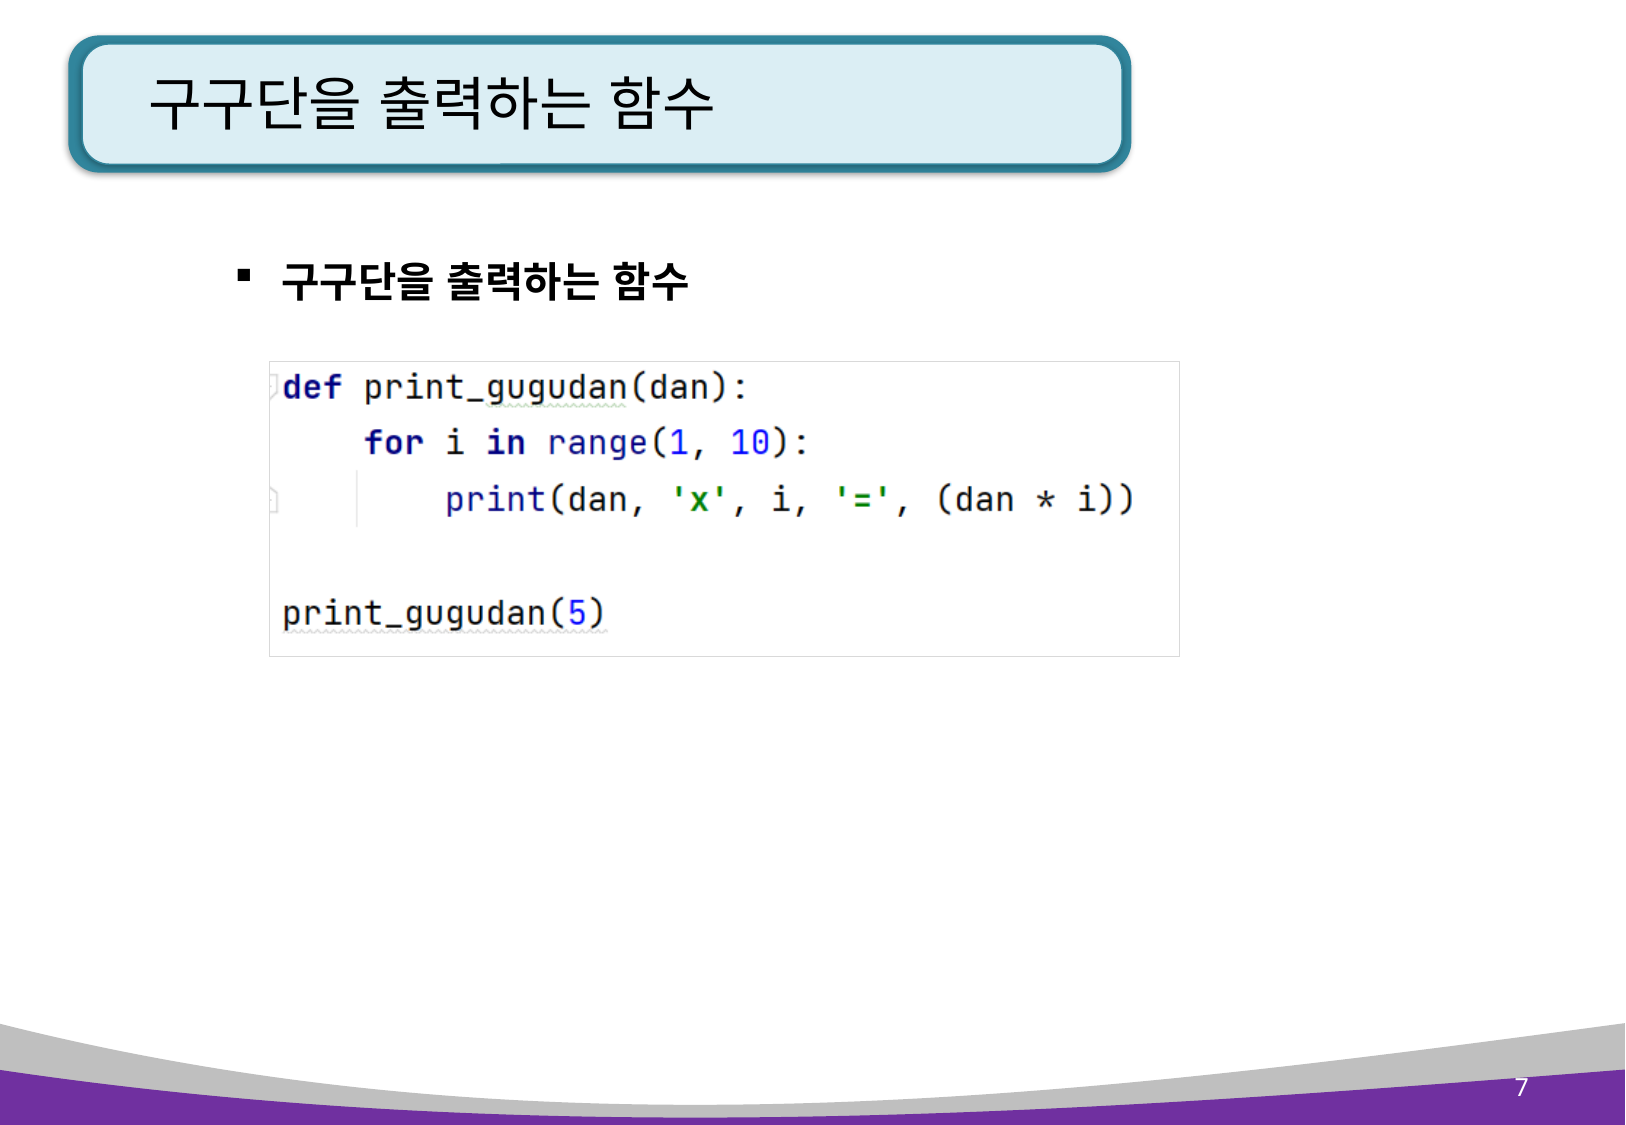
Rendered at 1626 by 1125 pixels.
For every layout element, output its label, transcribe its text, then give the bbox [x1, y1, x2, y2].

text_box 구구단을 출력하는 함수 [219, 223, 705, 314]
title 구구단을 출력하는 함수 [103, 32, 1121, 173]
slide_number 7 [1452, 1058, 1544, 1119]
picture [268, 361, 1180, 658]
